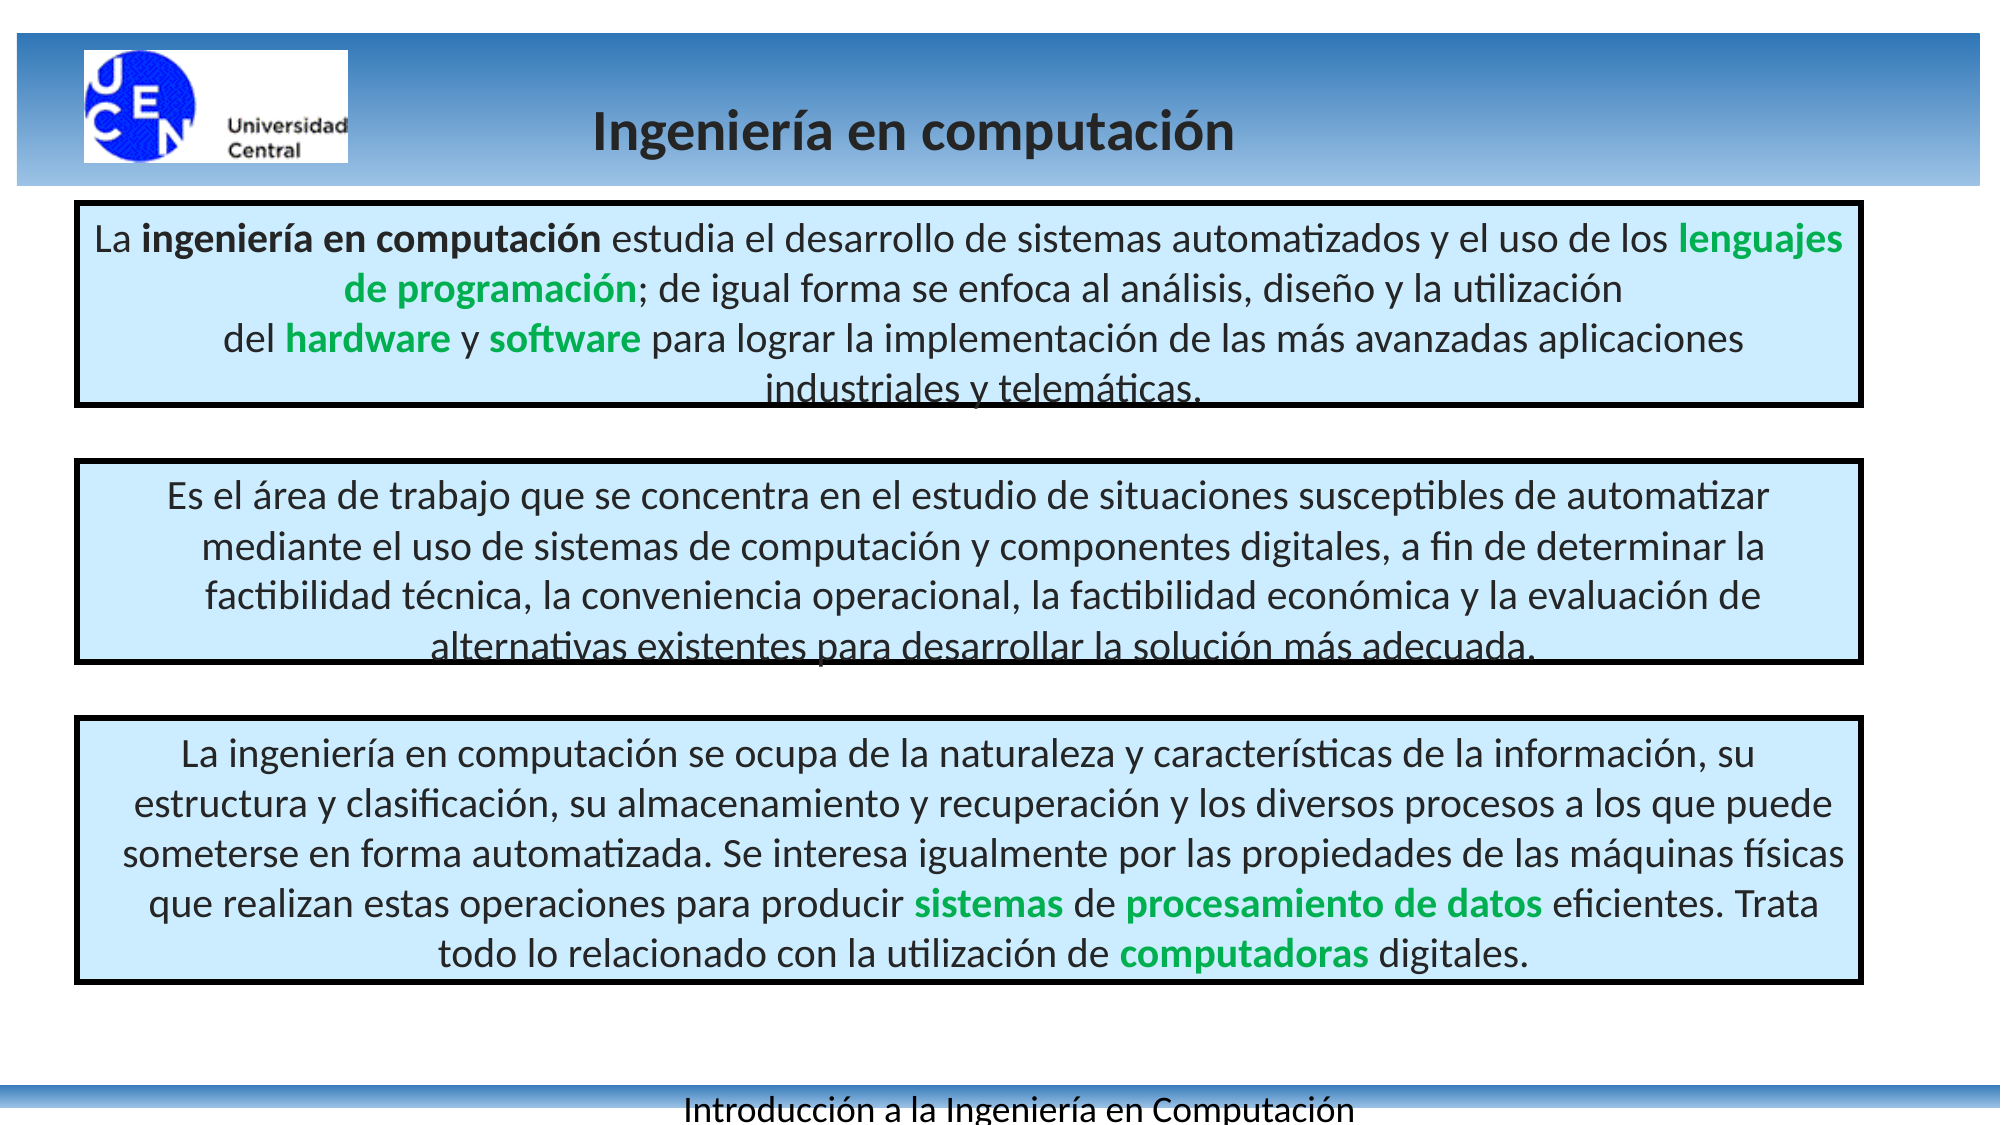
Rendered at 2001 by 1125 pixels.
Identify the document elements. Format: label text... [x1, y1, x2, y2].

text_box La ingeniería en computación estudia el desarrollo de sistemas automatizados y el uso de los lenguajes de programación; de igual forma se enfoca al análisis, diseño y la utilización del hardware y software para lograr la implementación de las más avanzadas aplicaciones industriales y telemáticas. [77, 203, 1861, 405]
text_box La ingeniería en computación se ocupa de la naturaleza y características de la información, su estructura y clasificación, su almacenamiento y recuperación y los diversos procesos a los que puede someterse en forma automatizada. Se interesa igualmente por las propiedades de las máquinas físicas que realizan estas operaciones para producir sistemas de procesamiento de datos eficientes. Trata todo lo relacionado con la utilización de computadoras digitales. [77, 718, 1861, 983]
picture [84, 50, 348, 163]
text_box Es el área de trabajo que se concentra en el estudio de situaciones susceptibles de automatizar mediante el uso de sistemas de computación y componentes digitales, a fin de determinar la factibilidad técnica, la conveniencia operacional, la factibilidad económica y la evaluación de alternativas existentes para desarrollar la solución más adecuada. [77, 460, 1861, 663]
text_box Ingeniería en computación [564, 84, 1383, 170]
